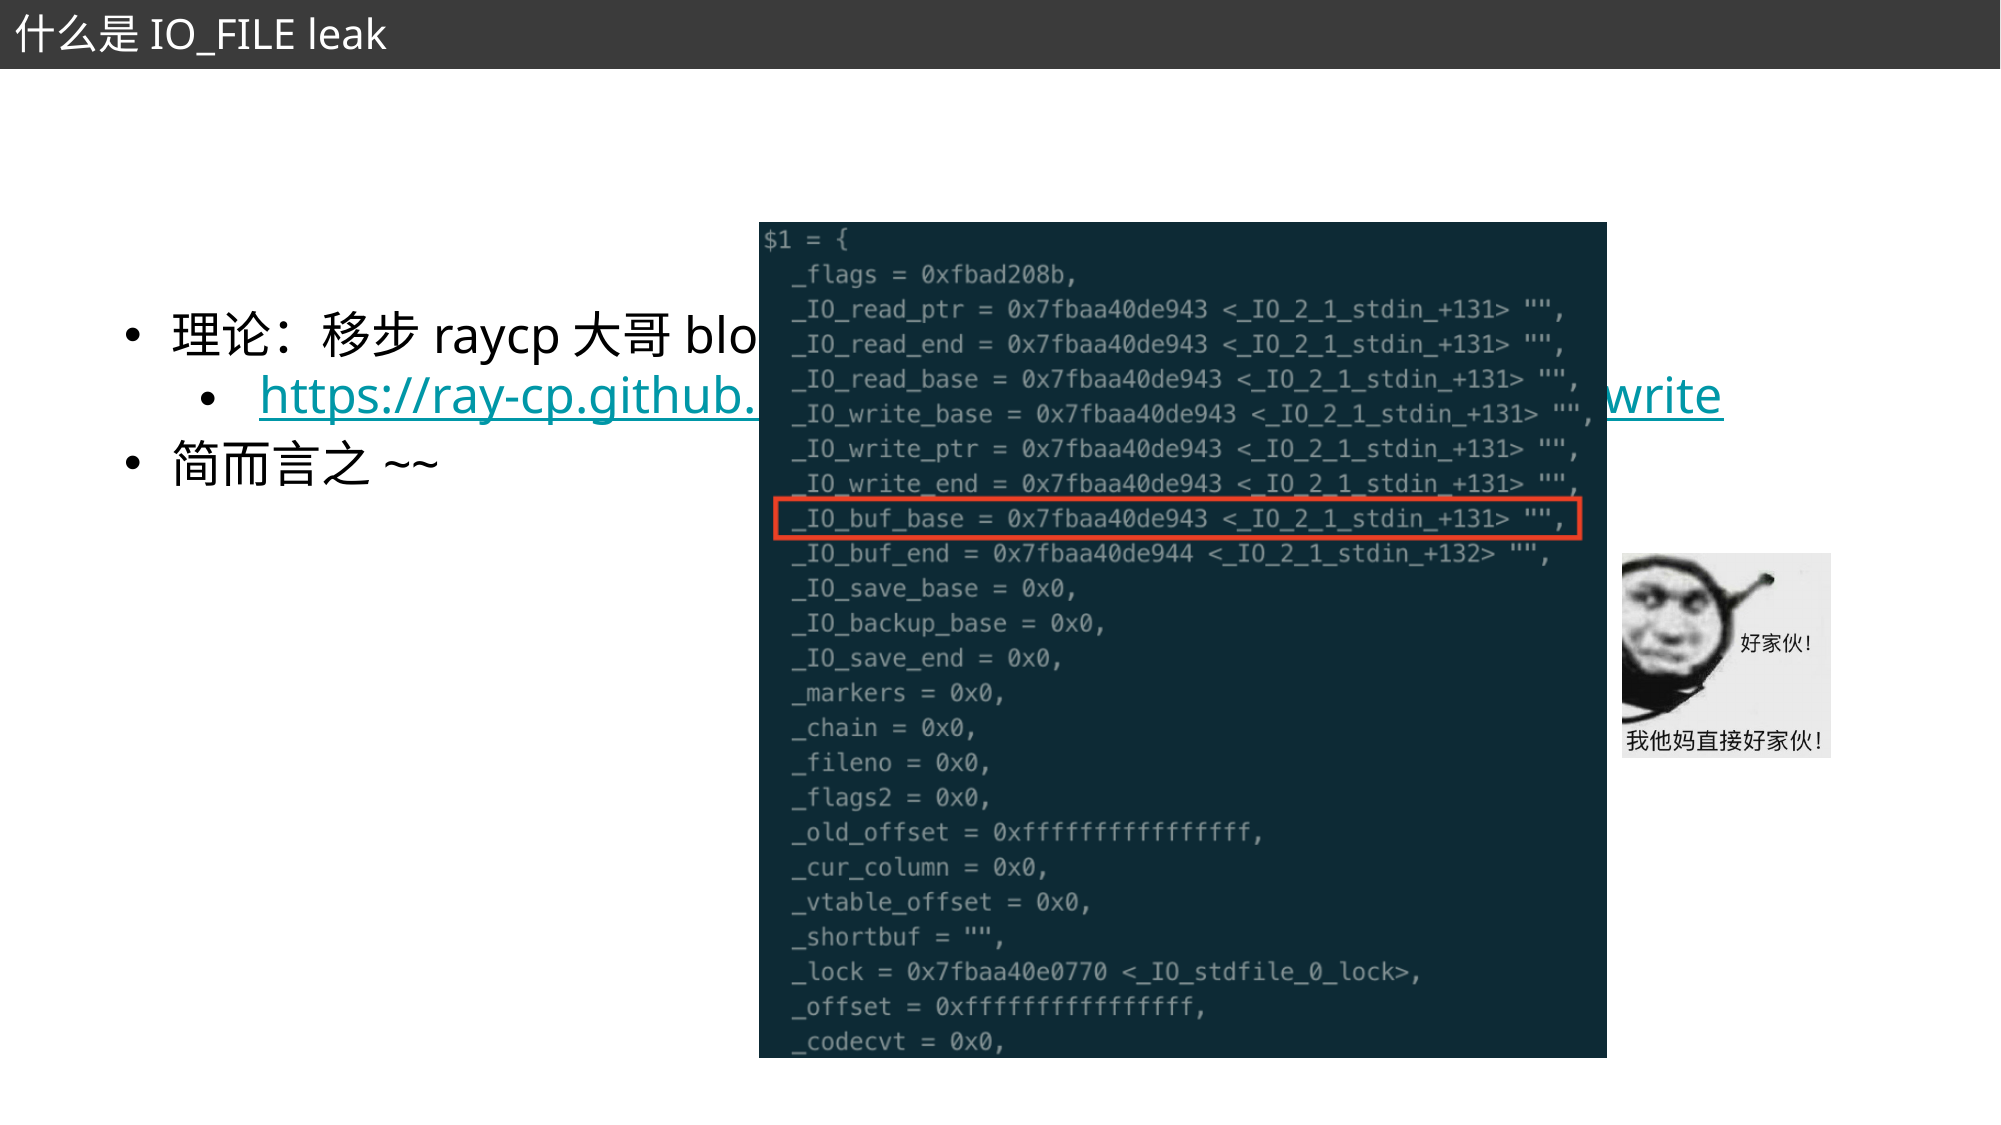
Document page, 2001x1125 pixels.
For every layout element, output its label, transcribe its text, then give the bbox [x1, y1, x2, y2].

text_box 理论：移步raycp大哥blog https://ray-cp.github.io/archivers/IO_FILE_arbitrary_read_write 简而言之~~ [1611, 296, 1739, 560]
text_box 什么是IO_FILE leak [0, 0, 475, 65]
picture [758, 222, 1607, 1059]
picture [1622, 553, 1831, 759]
text_box 理论：移步raycp大哥blog https://ray-cp.github.io/archivers/IO_FILE_arbitrary_read_write 简而言之~~ [109, 296, 753, 560]
